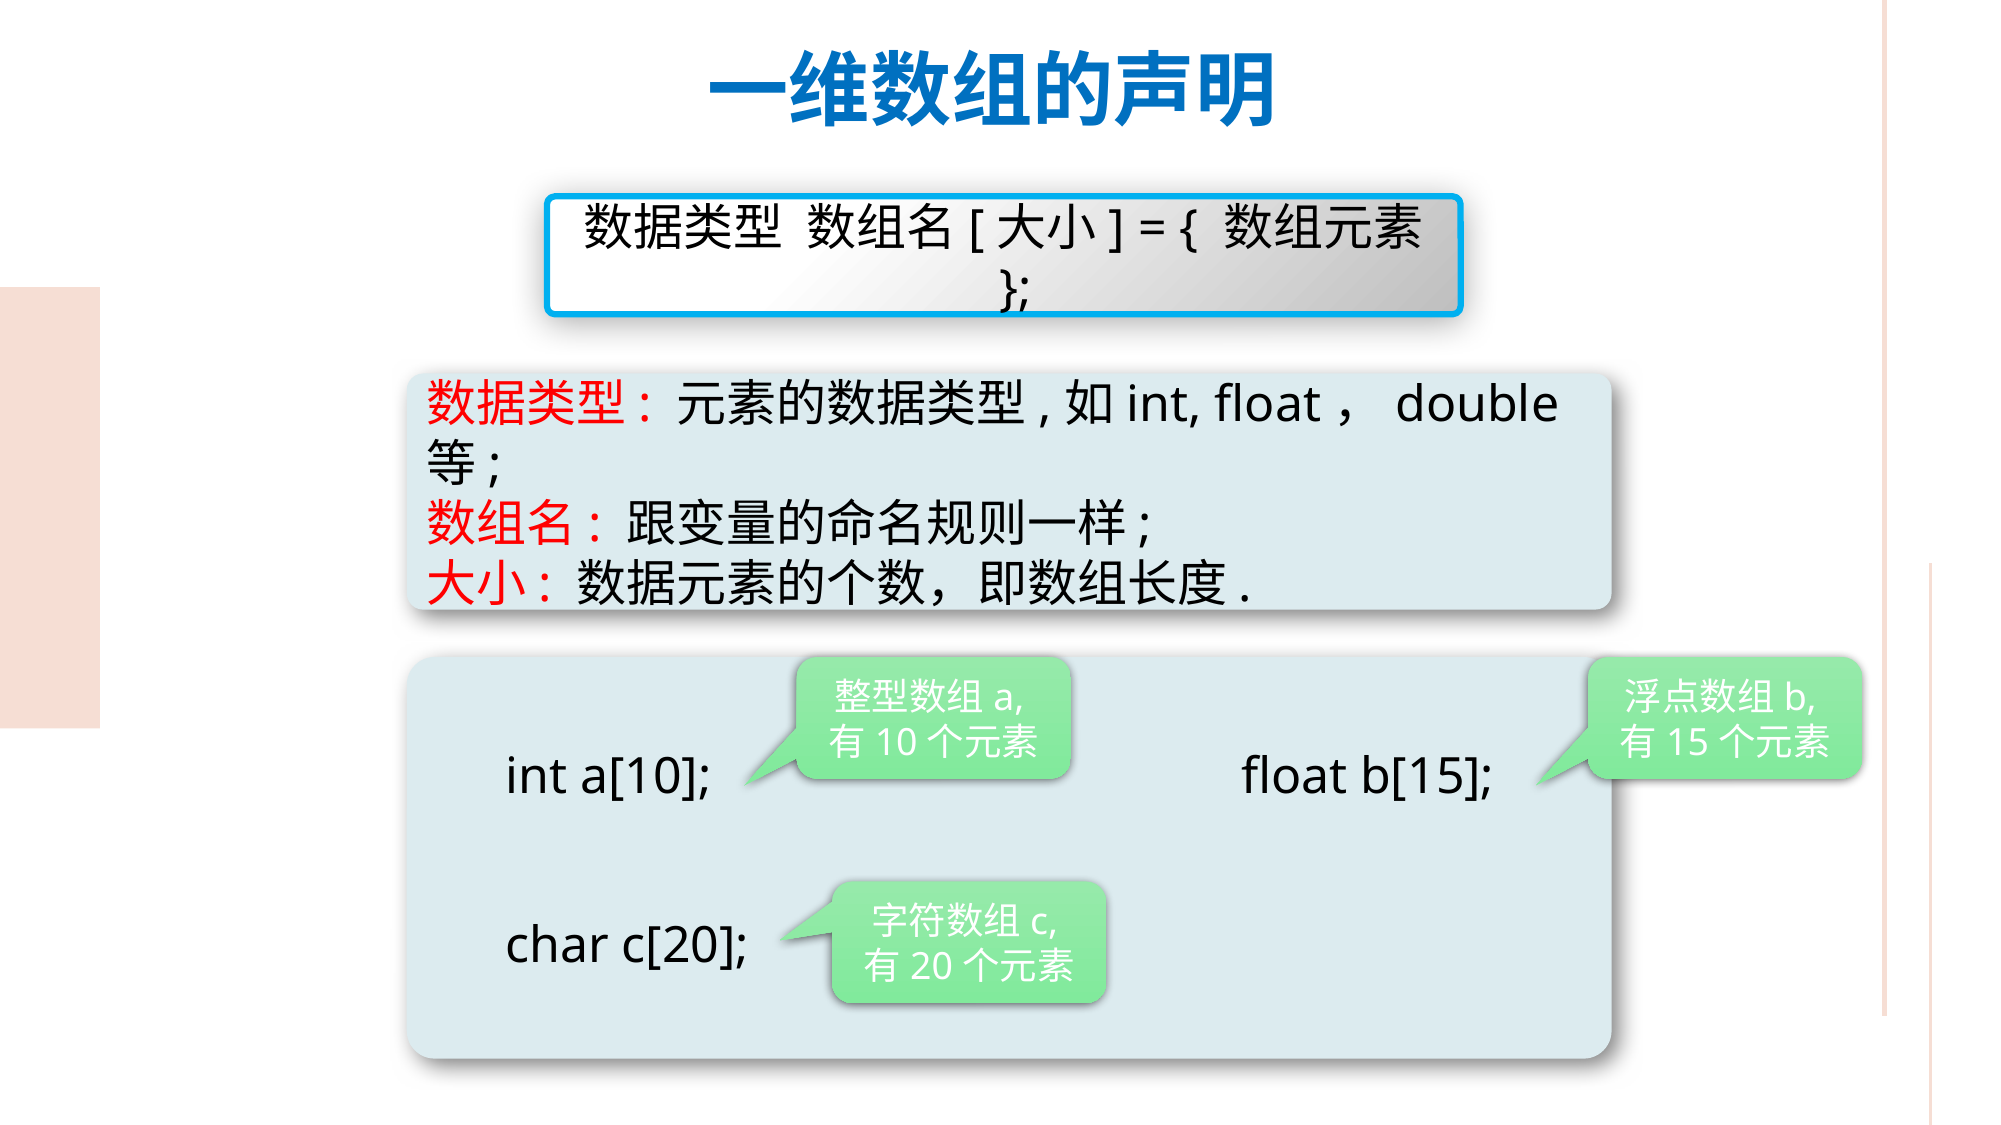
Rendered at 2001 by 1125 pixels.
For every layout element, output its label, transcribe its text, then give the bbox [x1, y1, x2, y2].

text_box 一维数组的声明 [692, 30, 1319, 144]
text_box char c[20]; [490, 905, 853, 980]
text_box [406, 656, 1612, 1059]
text_box int a[10]; [490, 735, 853, 811]
text_box 数据类型: 元素的数据类型,如int, float，double等; 数组名: 跟变量的命名规则一样; 大小: 数据元素的个数，即数组长度. [406, 373, 1612, 610]
text_box 数据类型 数组名[大小] = { 数组元素 }; [546, 196, 1461, 315]
text_box float b[15]; [1226, 735, 1588, 811]
text_box 字符数组c,有20个元素 [827, 881, 1107, 1004]
text_box 整型数组a,有10个元素 [790, 656, 1071, 779]
text_box 浮点数组b,有15个元素 [1581, 656, 1863, 779]
